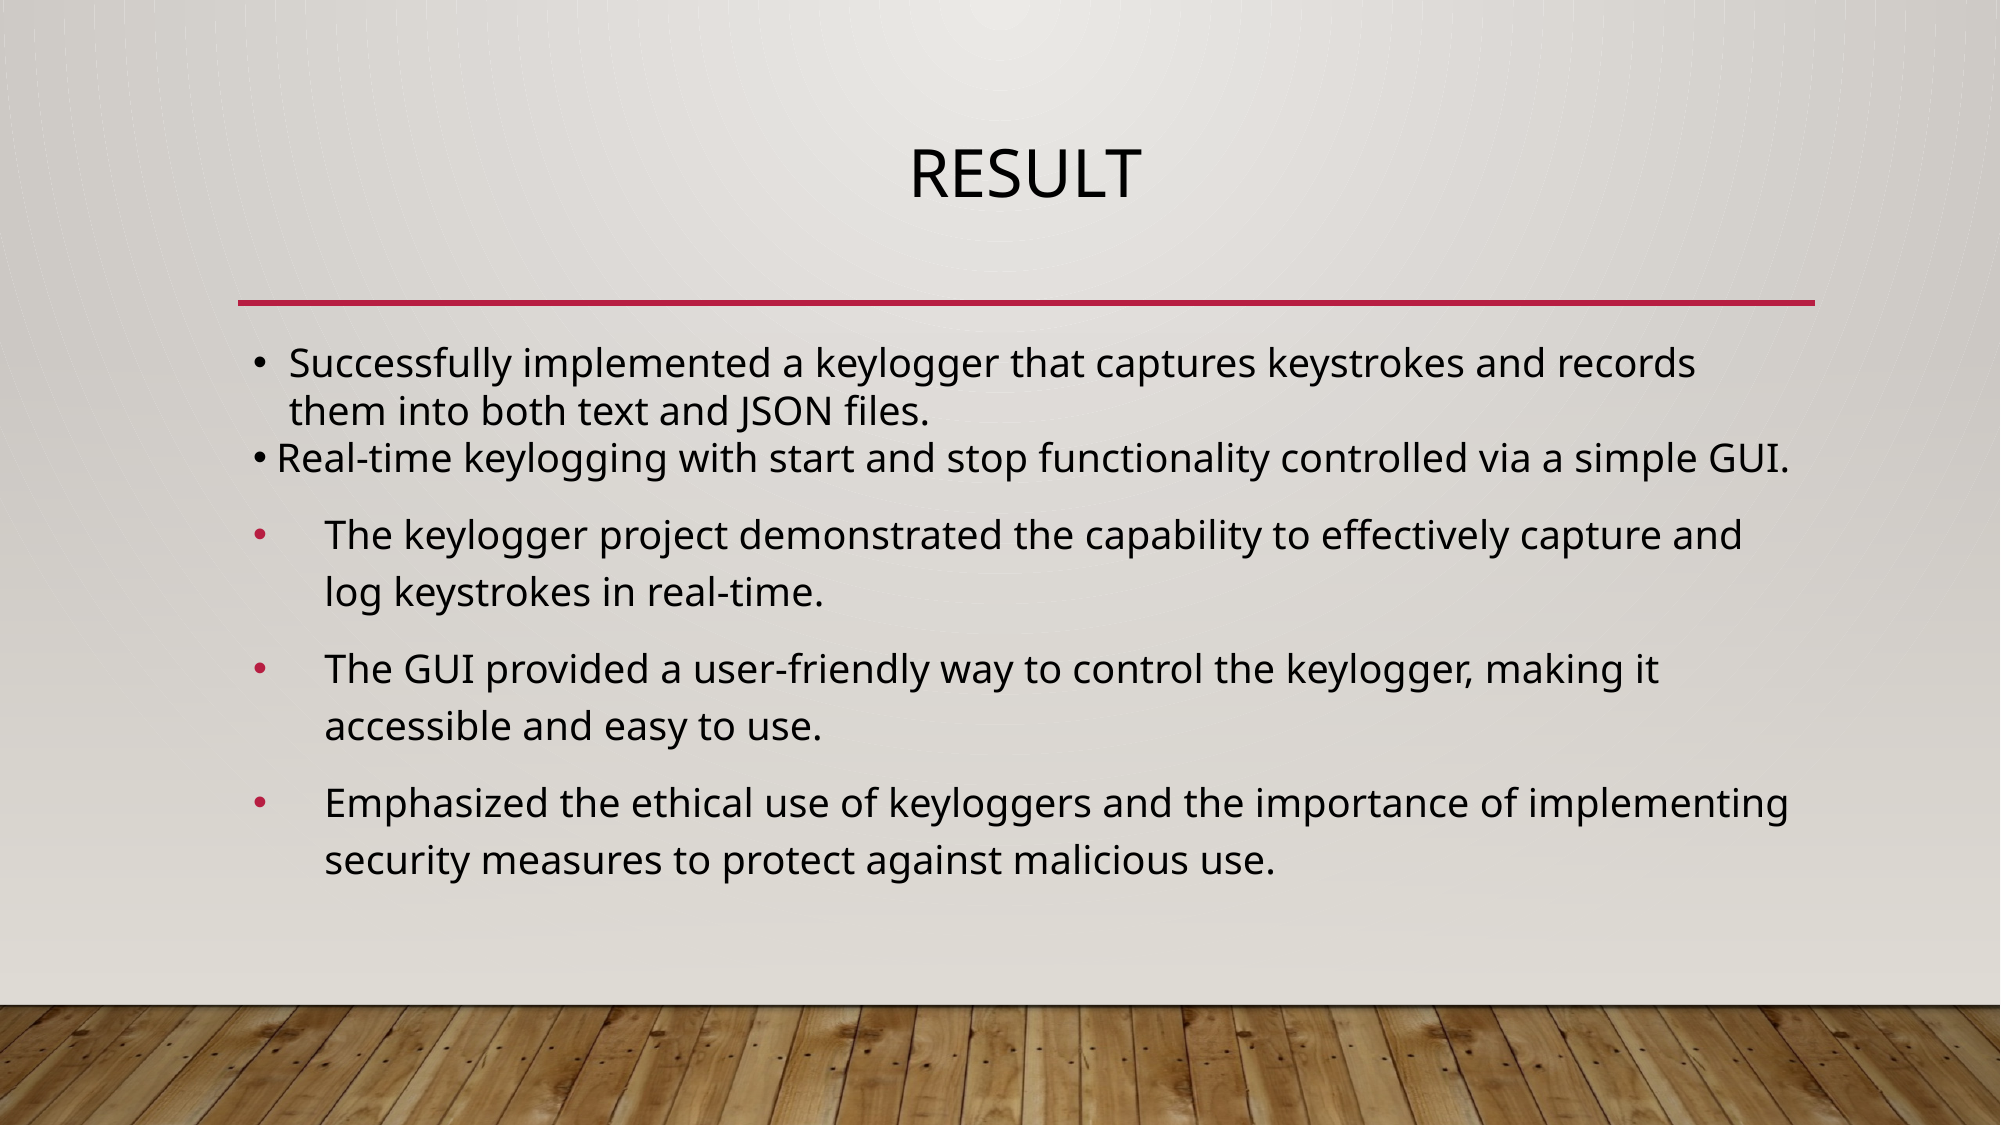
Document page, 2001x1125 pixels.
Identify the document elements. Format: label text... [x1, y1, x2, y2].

picture [0, 1005, 2000, 1125]
title result [238, 131, 1814, 305]
list Successfully implemented a keylogger that captures keystrokes and records them into both text and JSON files. Real-time keylogging with start and stop functionality controlled via a simple GUI. The keylogger project demonstrated the capability to effectively capture and log keystrokes in real-time. The GUI provided a user-friendly way to control the keylogger, making it accessible and easy to use. Emphasized the ethical use of keyloggers and the importance of implementing security measures to protect against malicious use. [238, 330, 1814, 897]
